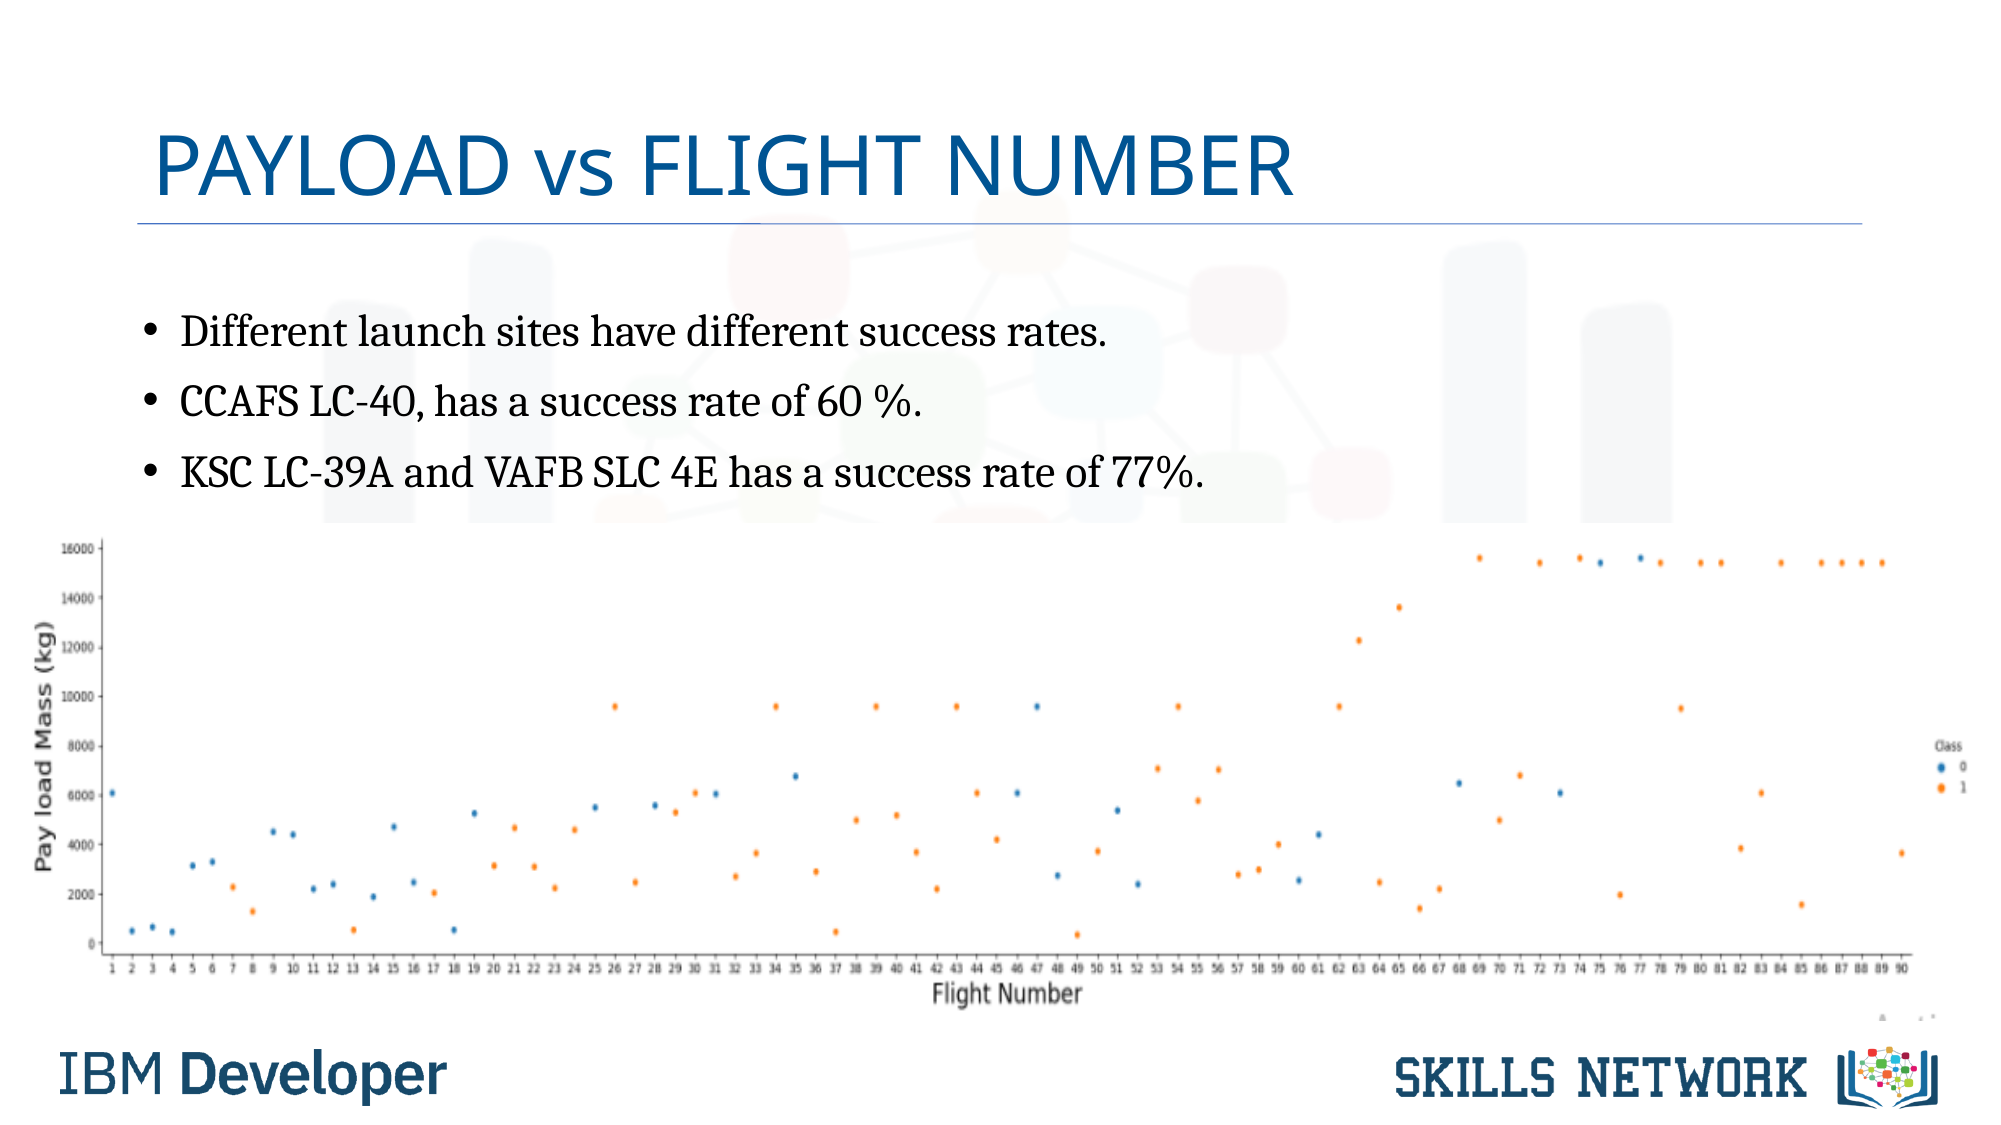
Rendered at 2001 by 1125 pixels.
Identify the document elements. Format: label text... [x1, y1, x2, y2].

picture [17, 523, 1982, 1021]
text_box Different launch sites have different success rates. CCAFS LC-40, has a success rate of 60 %. KSC LC-39A and VAFB SLC 4E has a success rate of 77%. [127, 299, 1863, 523]
picture [1390, 1045, 1945, 1111]
picture [55, 1045, 459, 1108]
title PAYLOAD vs FLIGHT NUMBER [137, 59, 1863, 278]
